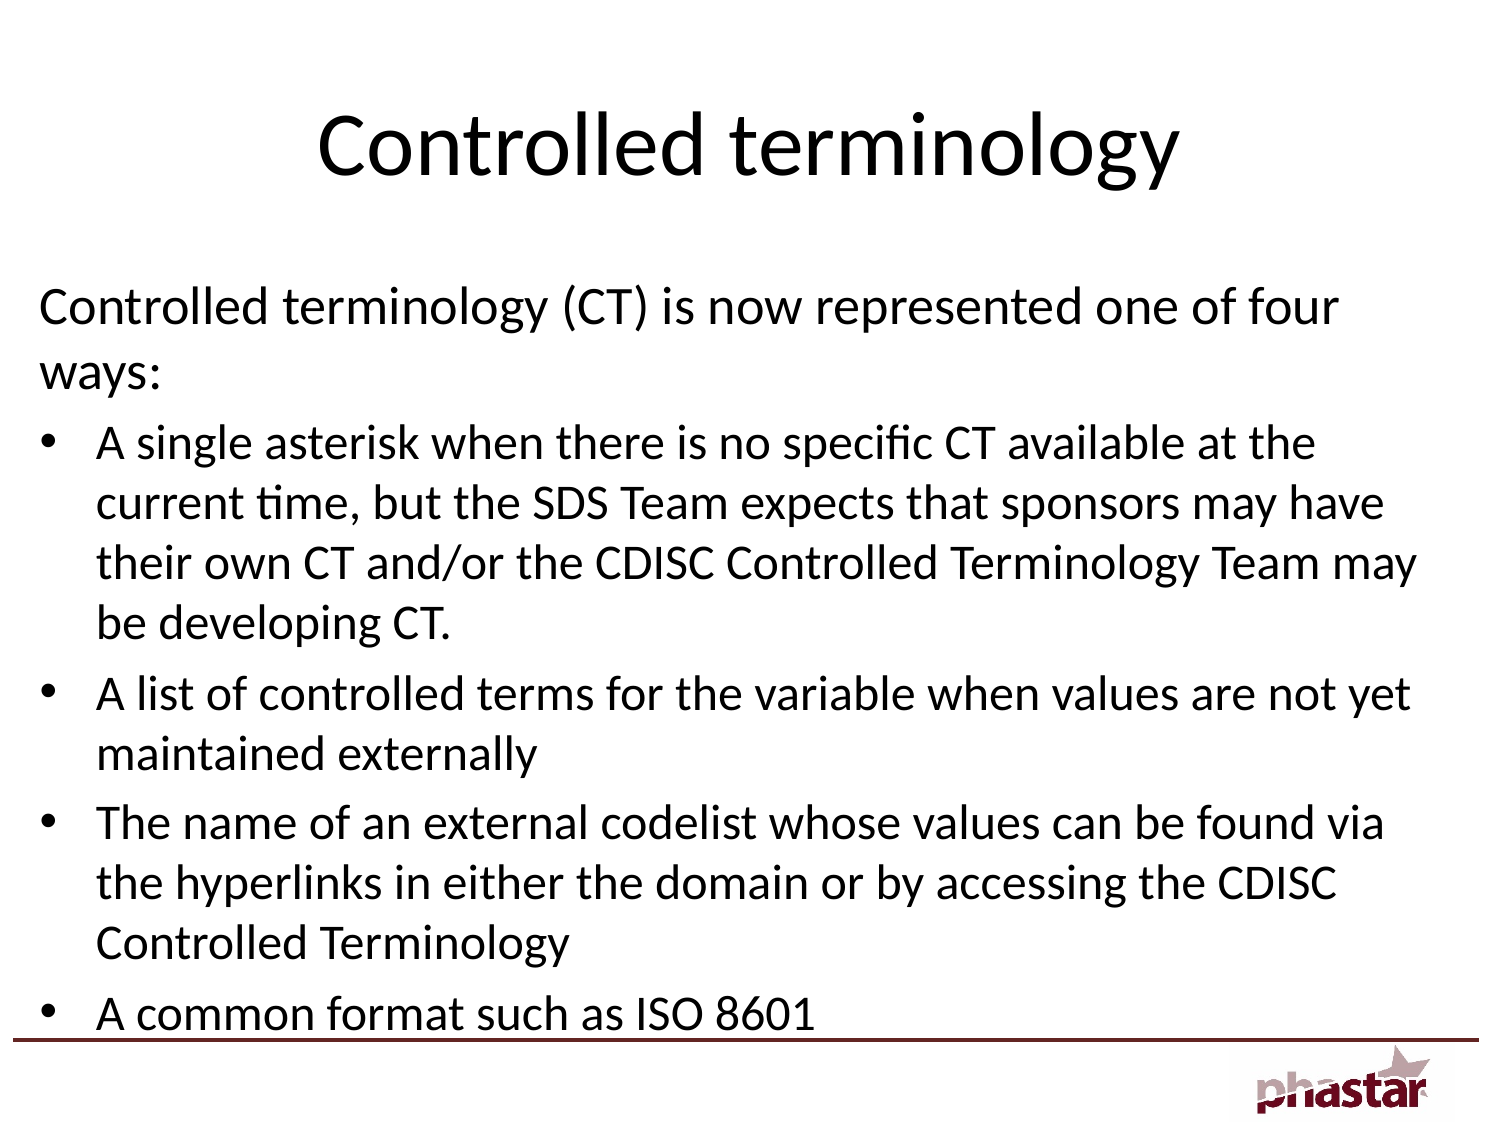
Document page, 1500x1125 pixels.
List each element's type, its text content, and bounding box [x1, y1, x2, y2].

picture [1229, 1042, 1455, 1122]
list Controlled terminology (CT) is now represented one of four ways: A single asterisk when there is no specific CT available at the current time, but the SDS Team expects that sponsors may have their own CT and/or the CDISC Controlled Terminology Team may be developing CT. A list of controlled terms for the variable when values are not yet maintained externally The name of an external codelist whose values can be found via the hyperlinks in either the domain or by accessing the CDISC Controlled Terminology A common format such as ISO 8601 [24, 262, 1474, 1005]
title Controlled terminology [75, 45, 1425, 233]
